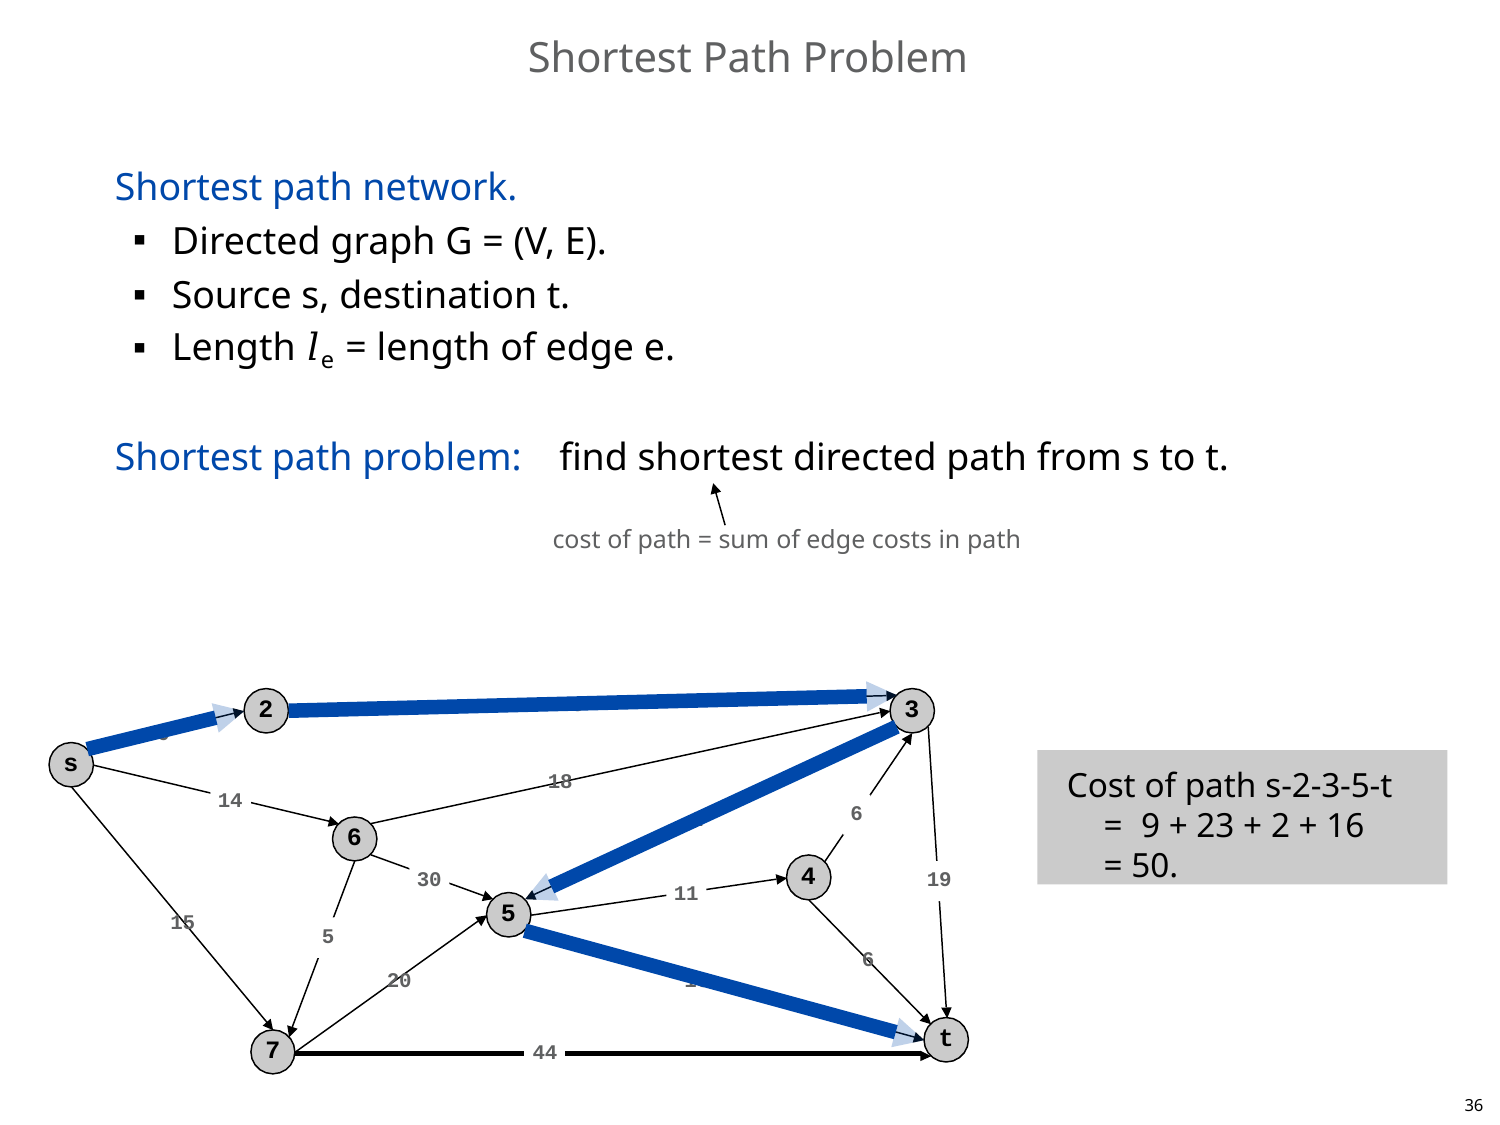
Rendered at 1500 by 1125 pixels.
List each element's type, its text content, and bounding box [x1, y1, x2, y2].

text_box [79, 680, 925, 1048]
text_box Shortest path network. Directed graph G = (V, E). Source s, destination t. Length 𝑙e = length of edge e. Shortest path problem: find shortest directed path from s to t. cost of path = sum of edge costs in path [104, 151, 1255, 554]
text_box 36 [1458, 1091, 1492, 1119]
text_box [957, 1016, 970, 1064]
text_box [249, 1071, 297, 1076]
text_box Cost of path s-2-3-5-t = 9 + 23 + 2 + 16 = 50. [1037, 750, 1448, 885]
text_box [70, 685, 952, 1062]
title Shortest Path Problem [525, 28, 974, 151]
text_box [710, 482, 727, 527]
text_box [47, 741, 65, 789]
